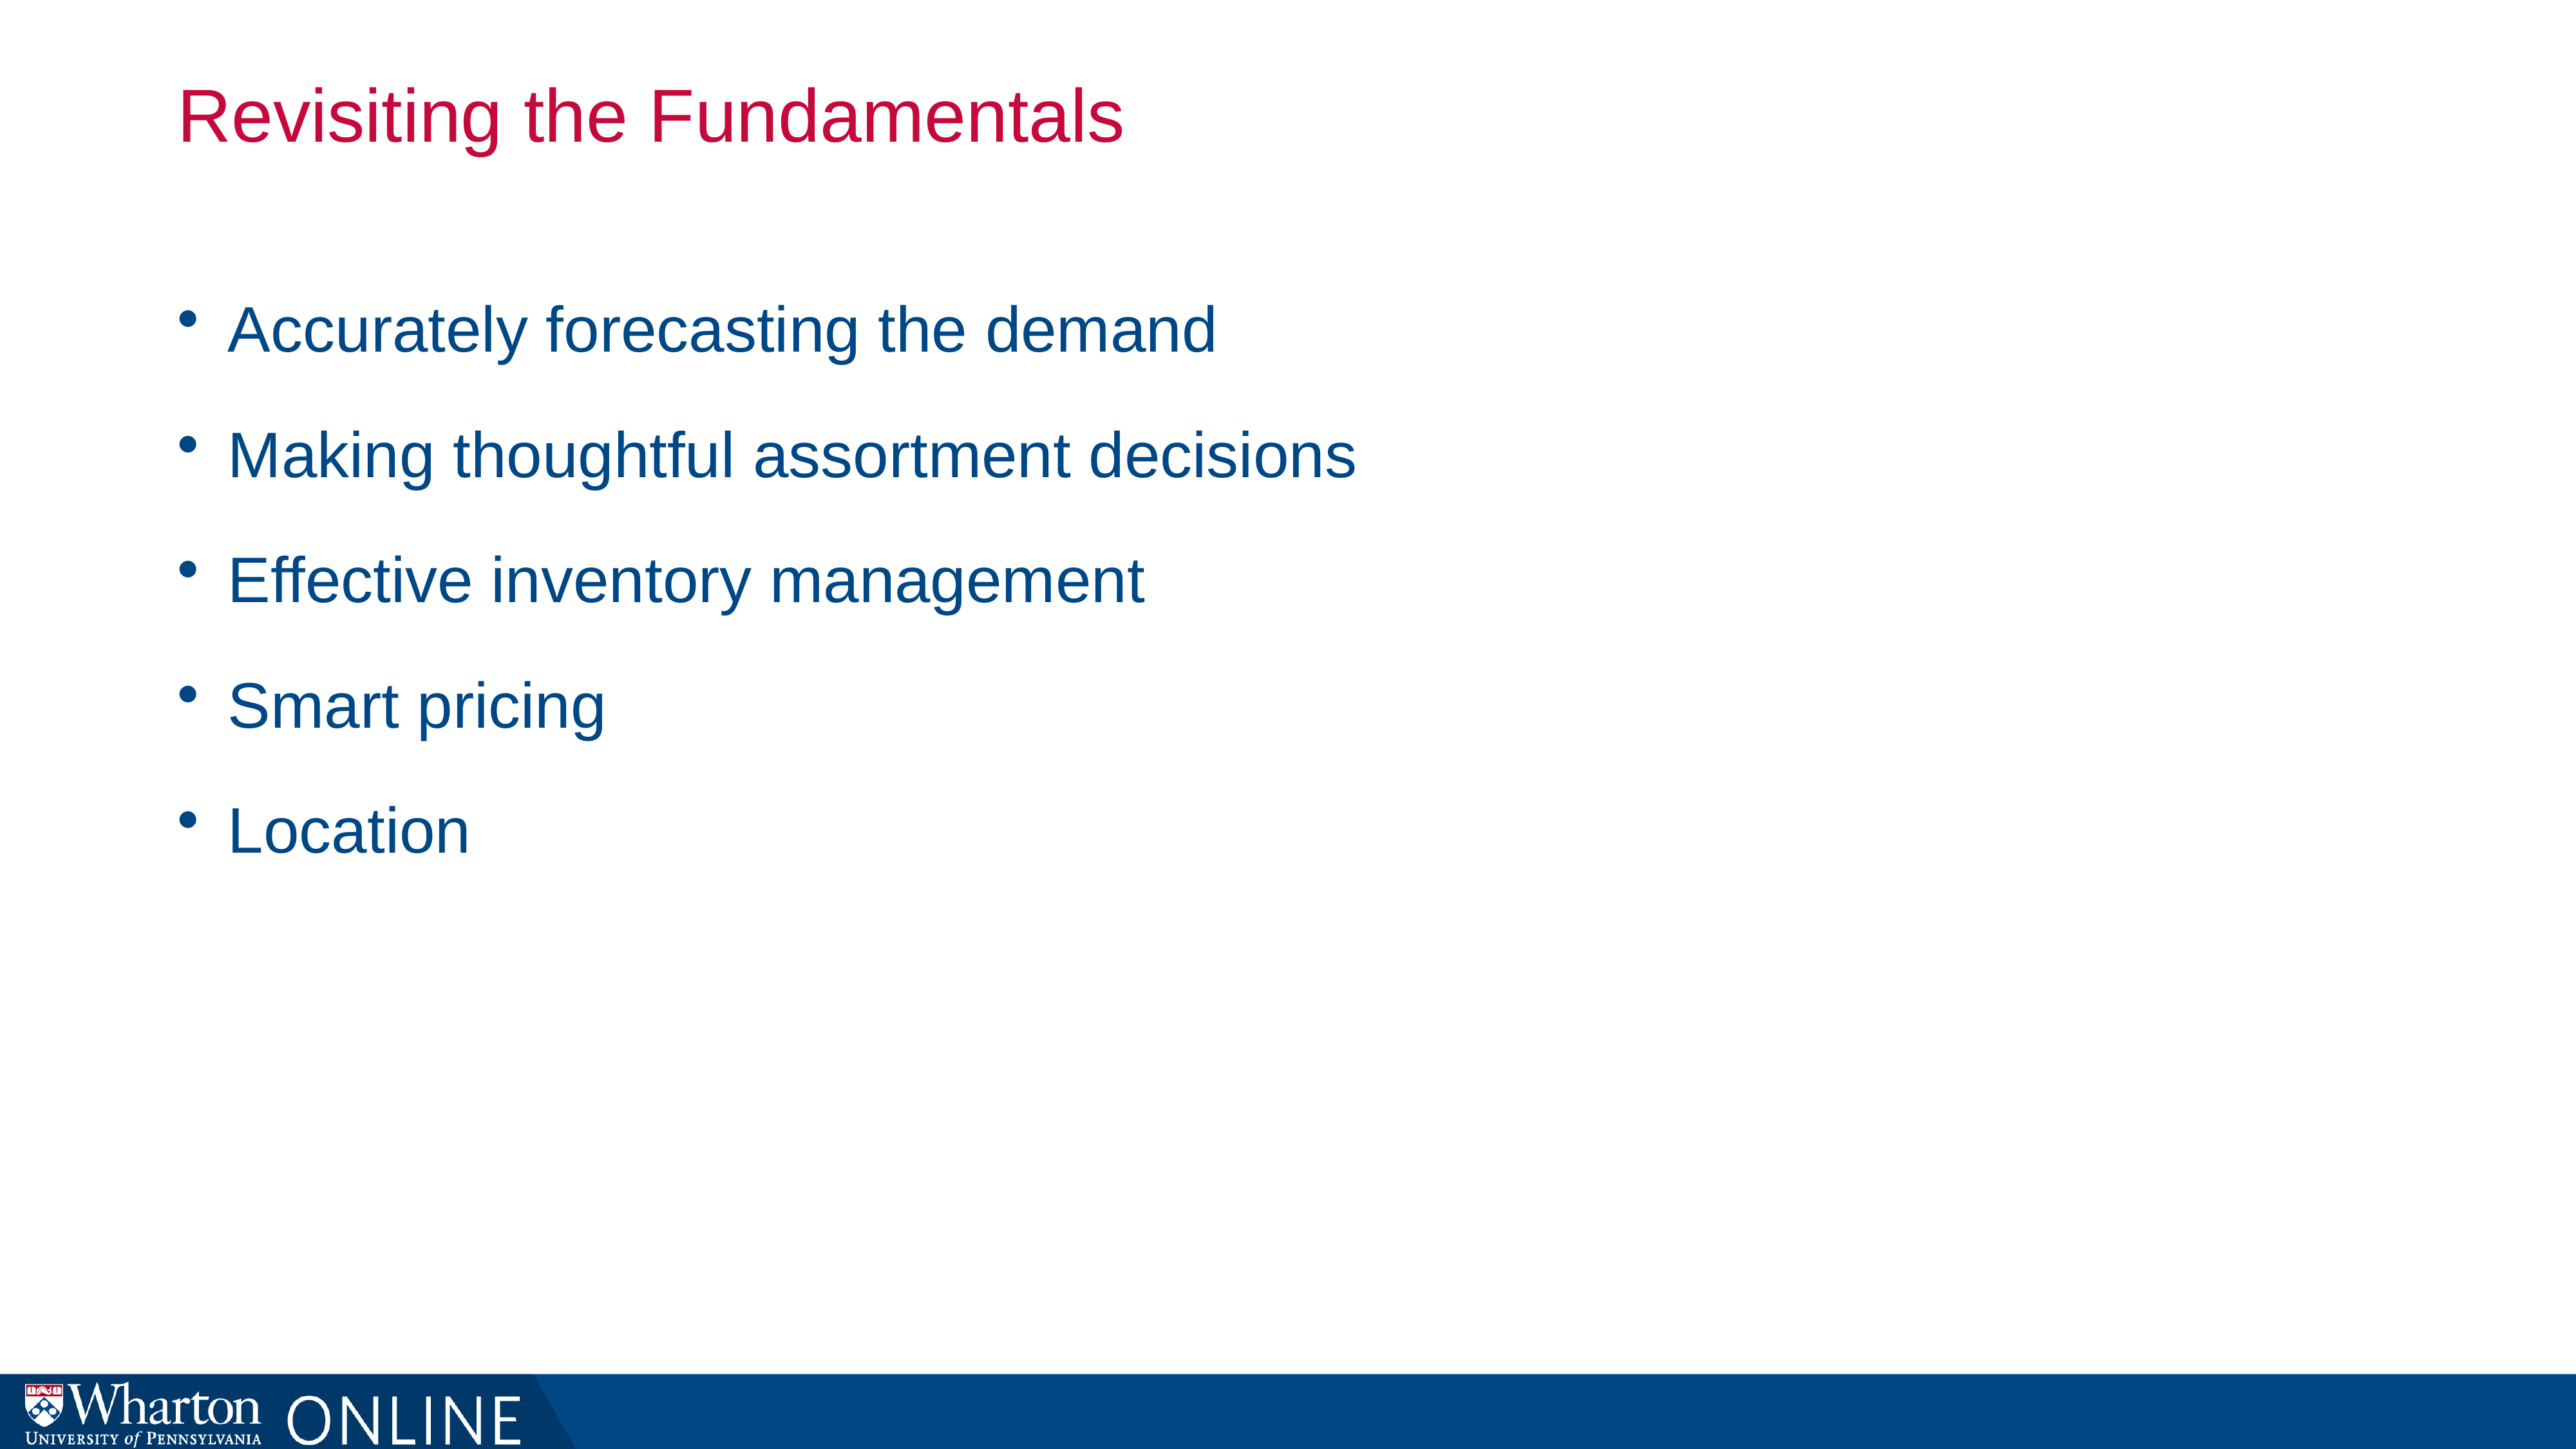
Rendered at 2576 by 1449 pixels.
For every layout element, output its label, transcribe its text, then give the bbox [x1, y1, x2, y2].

title Revisiting the Fundamentals [176, 77, 2400, 179]
picture [25, 1381, 520, 1448]
list Accurately forecasting the demand Making thoughtful assortment decisions Effective inventory management Smart pricing Location [176, 279, 1378, 1358]
